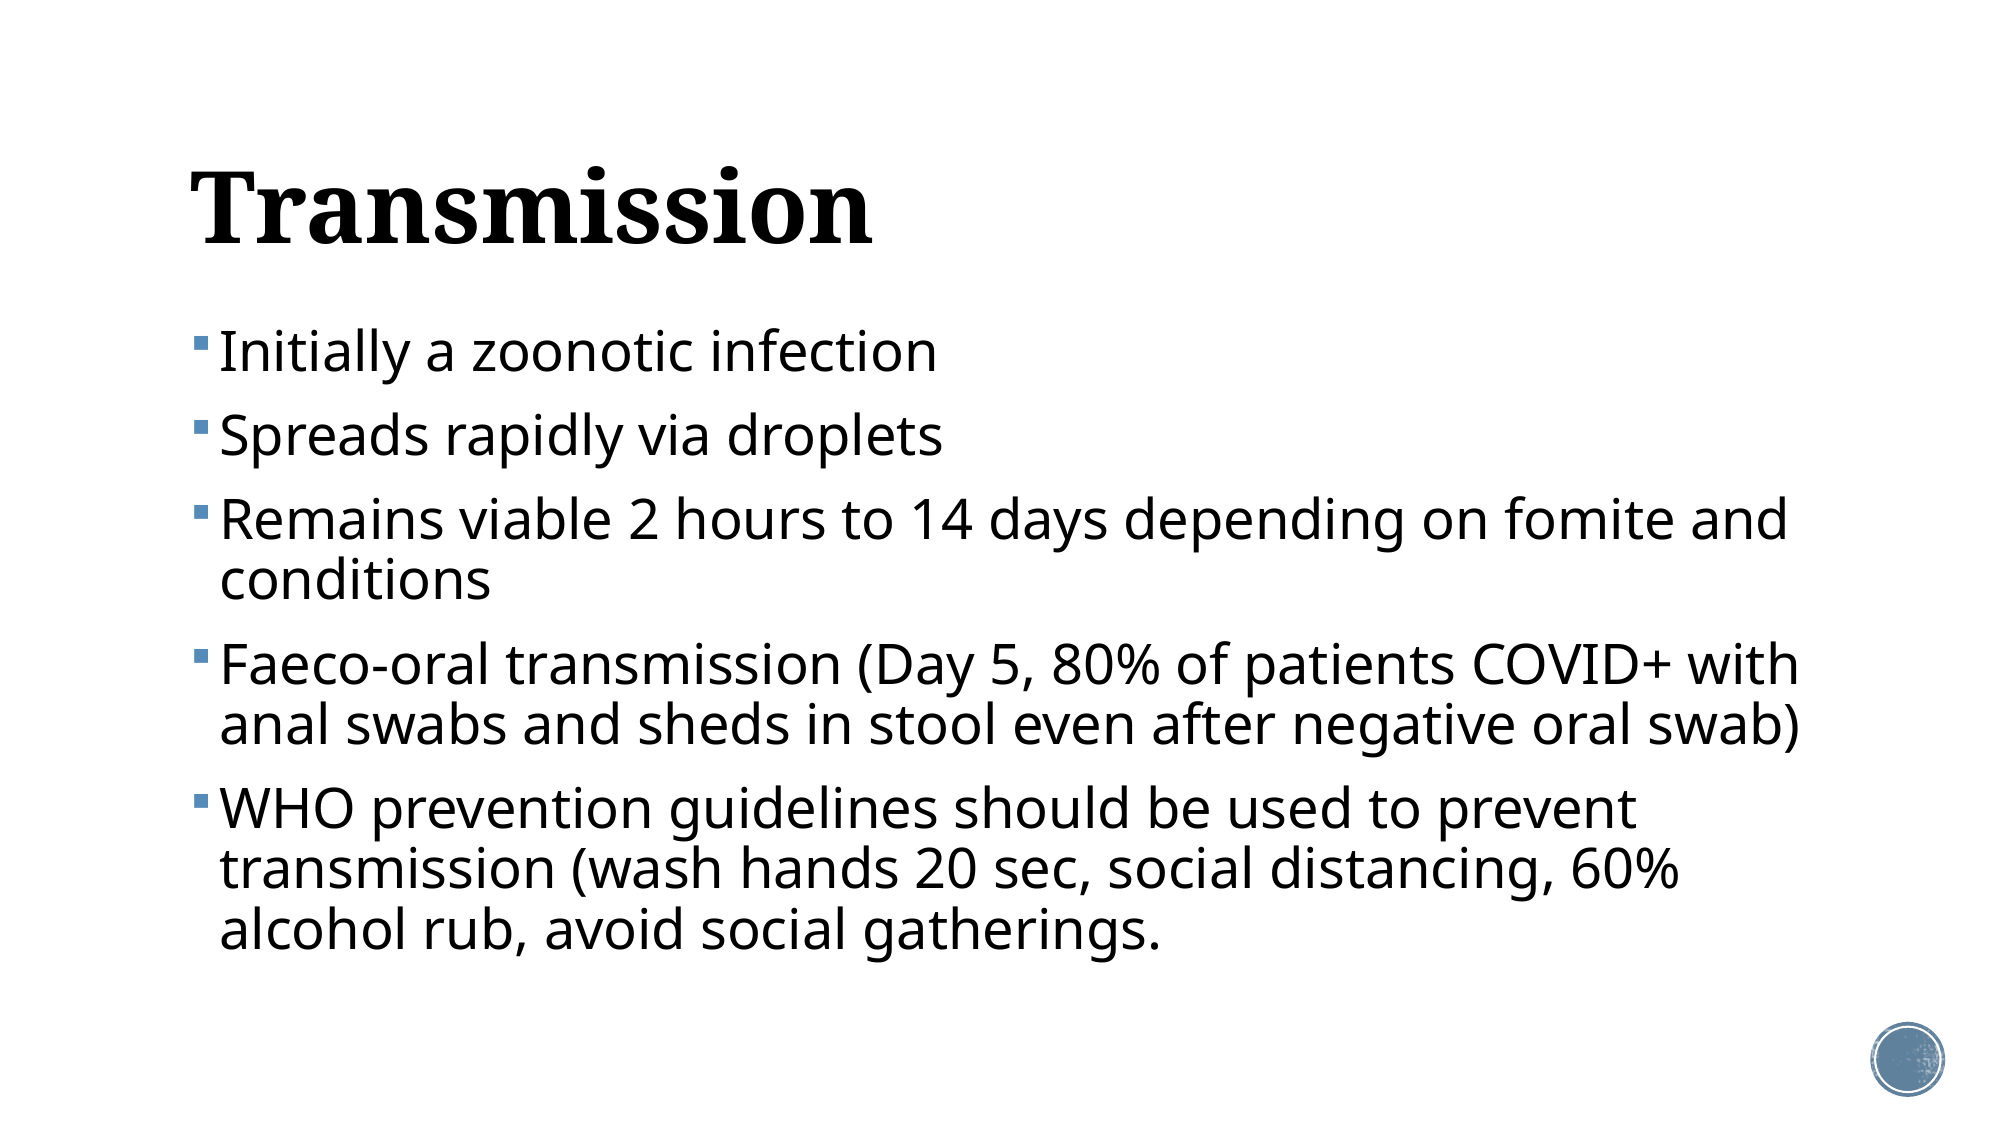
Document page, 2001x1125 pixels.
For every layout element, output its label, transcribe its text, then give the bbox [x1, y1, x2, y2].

title Transmission [175, 79, 1826, 315]
list Initially a zoonotic infection Spreads rapidly via droplets Remains viable 2 hours to 14 days depending on fomite and conditions Faeco-oral transmission (Day 5, 80% of patients COVID+ with anal swabs and sheds in stool even after negative oral swab) WHO prevention guidelines should be used to prevent transmission (wash hands 20 sec, social distancing, 60% alcohol rub, avoid social gatherings. [175, 315, 1826, 1037]
